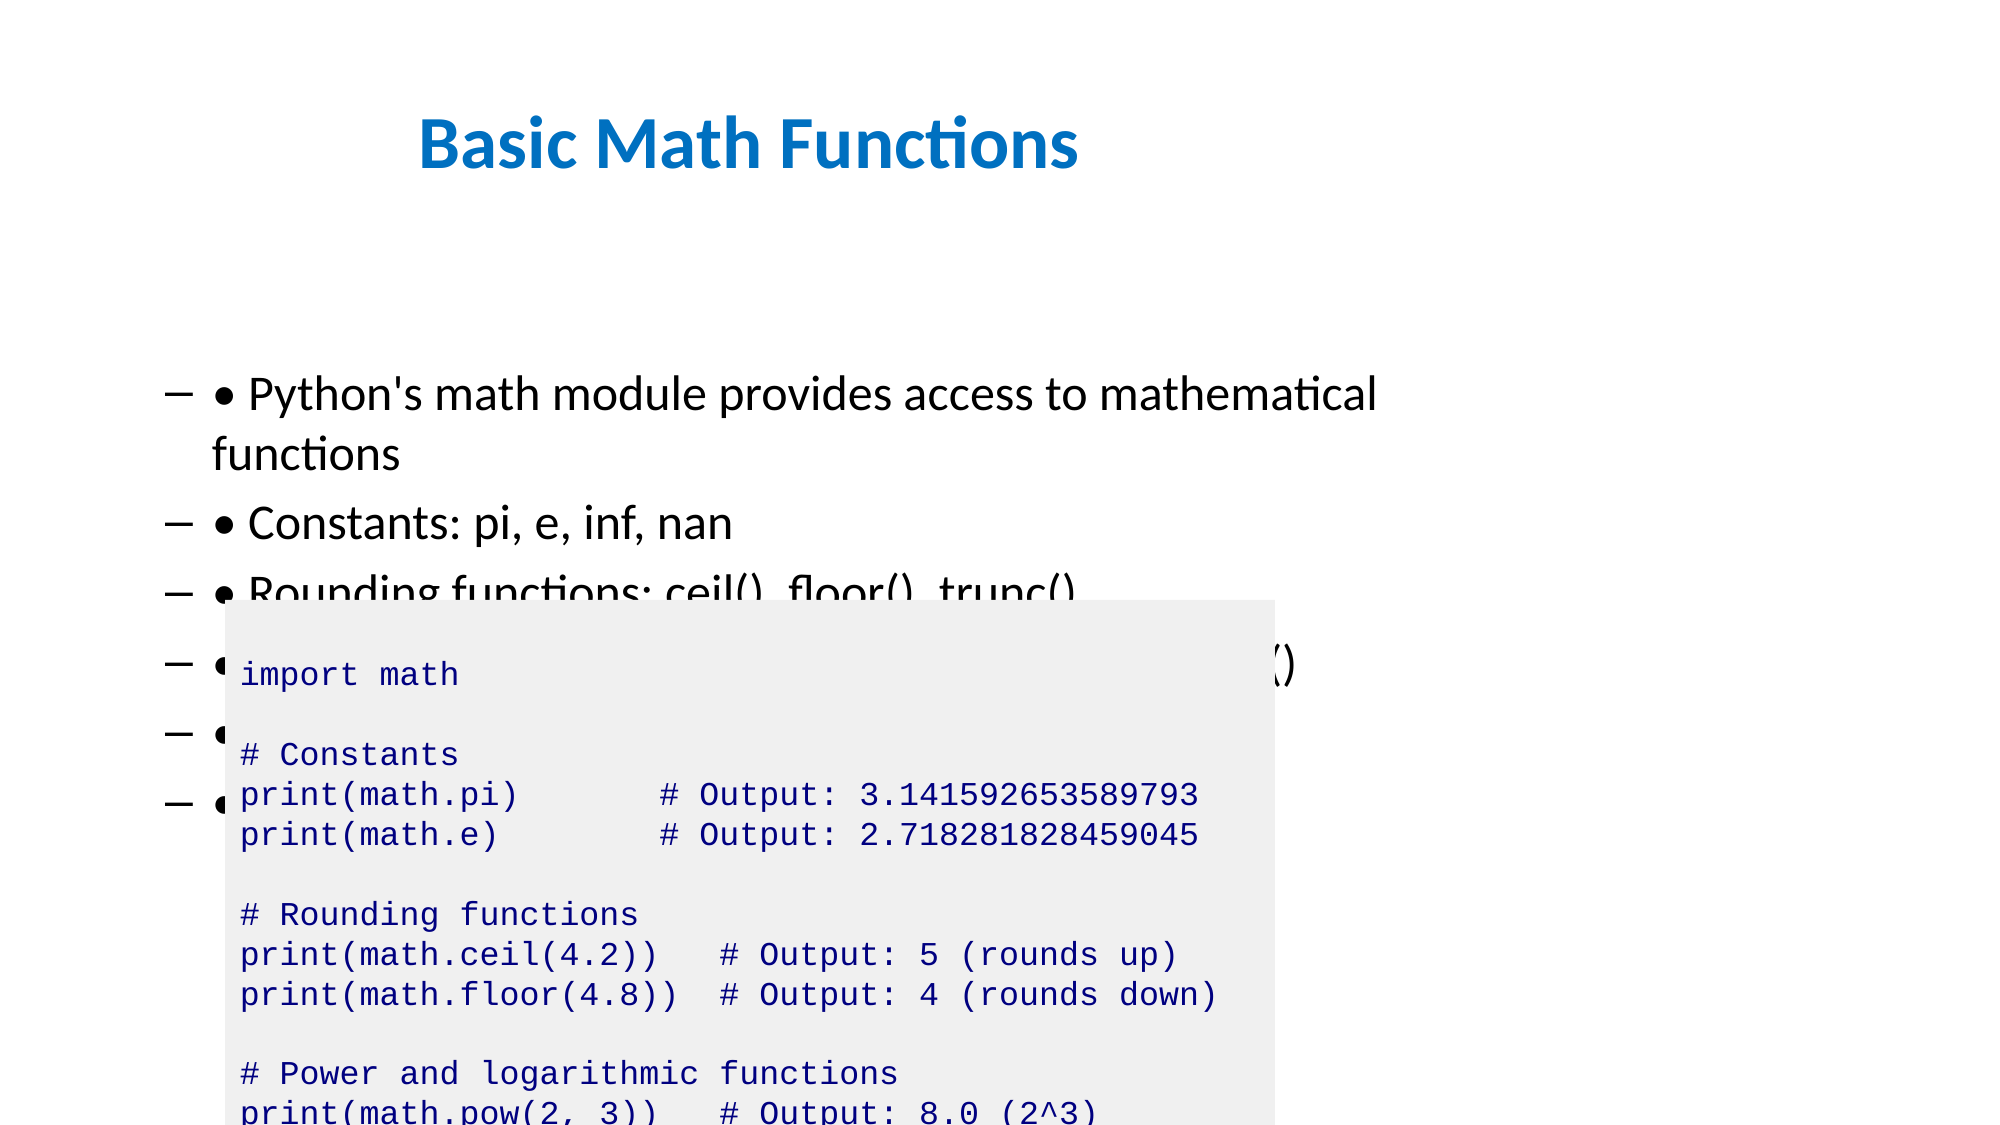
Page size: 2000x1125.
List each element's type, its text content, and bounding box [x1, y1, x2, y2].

list • Python's math module provides access to mathematical functions • Constants: pi, e, inf, nan • Rounding functions: ceil(), floor(), trunc() • Power and logarithmic functions: pow(), sqrt(), log() • Trigonometric functions: sin(), cos(), tan() • Conversion functions: degrees(), radians() [75, 262, 1425, 1005]
title Basic Math Functions [75, 45, 1425, 233]
text_box import math # Constants print(math.pi) # Output: 3.141592653589793 print(math.e) # Output: 2.718281828459045 # Rounding functions print(math.ceil(4.2)) # Output: 5 (rounds up) print(math.floor(4.8)) # Output: 4 (rounds down) # Power and logarithmic functions print(math.pow(2, 3)) # Output: 8.0 (2^3) print(math.sqrt(16)) # Output: 4.0 (square root) print(math.log10(100)) # Output: 2.0 (log base 10) [225, 599, 1275, 1125]
